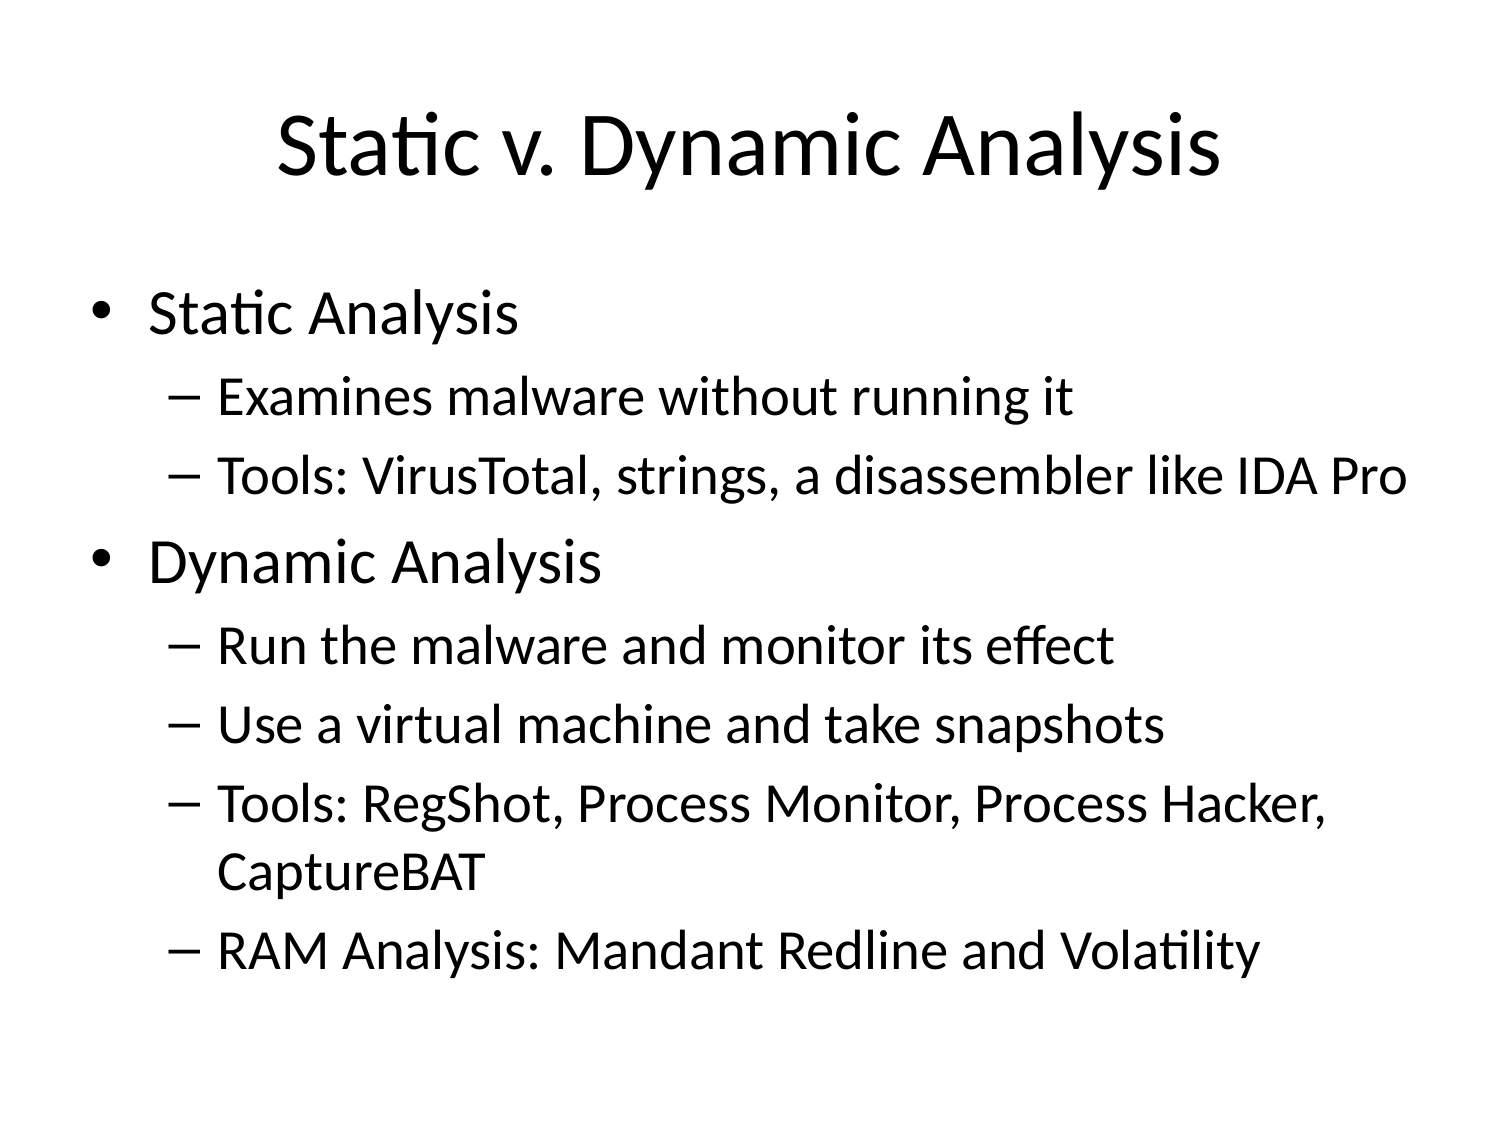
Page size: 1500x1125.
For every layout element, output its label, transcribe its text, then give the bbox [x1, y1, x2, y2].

list Static Analysis Examines malware without running it Tools: VirusTotal, strings, a disassembler like IDA Pro Dynamic Analysis Run the malware and monitor its effect Use a virtual machine and take snapshots Tools: RegShot, Process Monitor, Process Hacker, CaptureBAT RAM Analysis: Mandant Redline and Volatility [75, 262, 1425, 1005]
title Static v. Dynamic Analysis [75, 45, 1425, 233]
